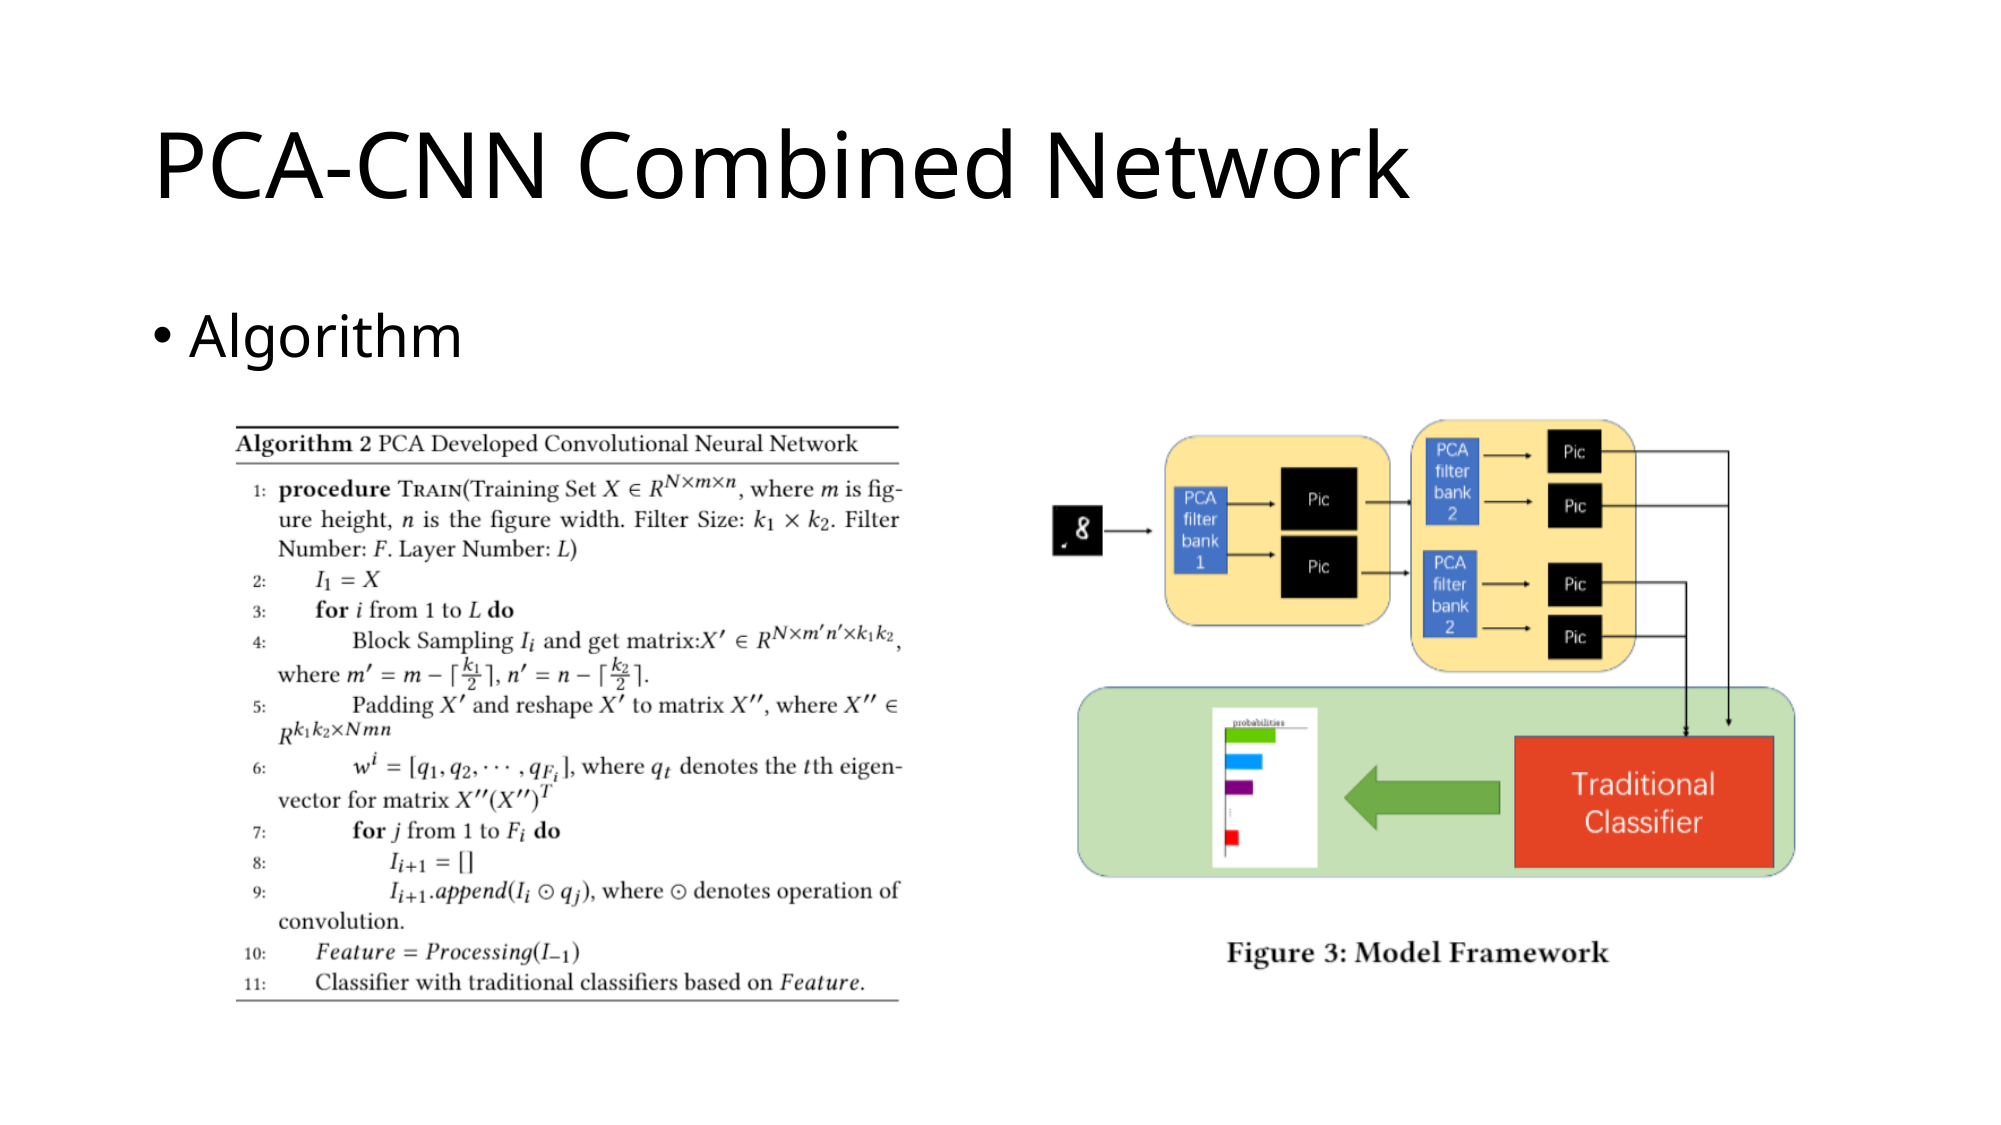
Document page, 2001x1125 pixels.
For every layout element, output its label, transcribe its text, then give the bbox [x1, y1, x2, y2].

picture [982, 397, 1863, 1010]
picture [210, 397, 940, 1014]
title PCA-CNN Combined Network [137, 59, 1863, 278]
list Algorithm [137, 299, 1863, 1014]
